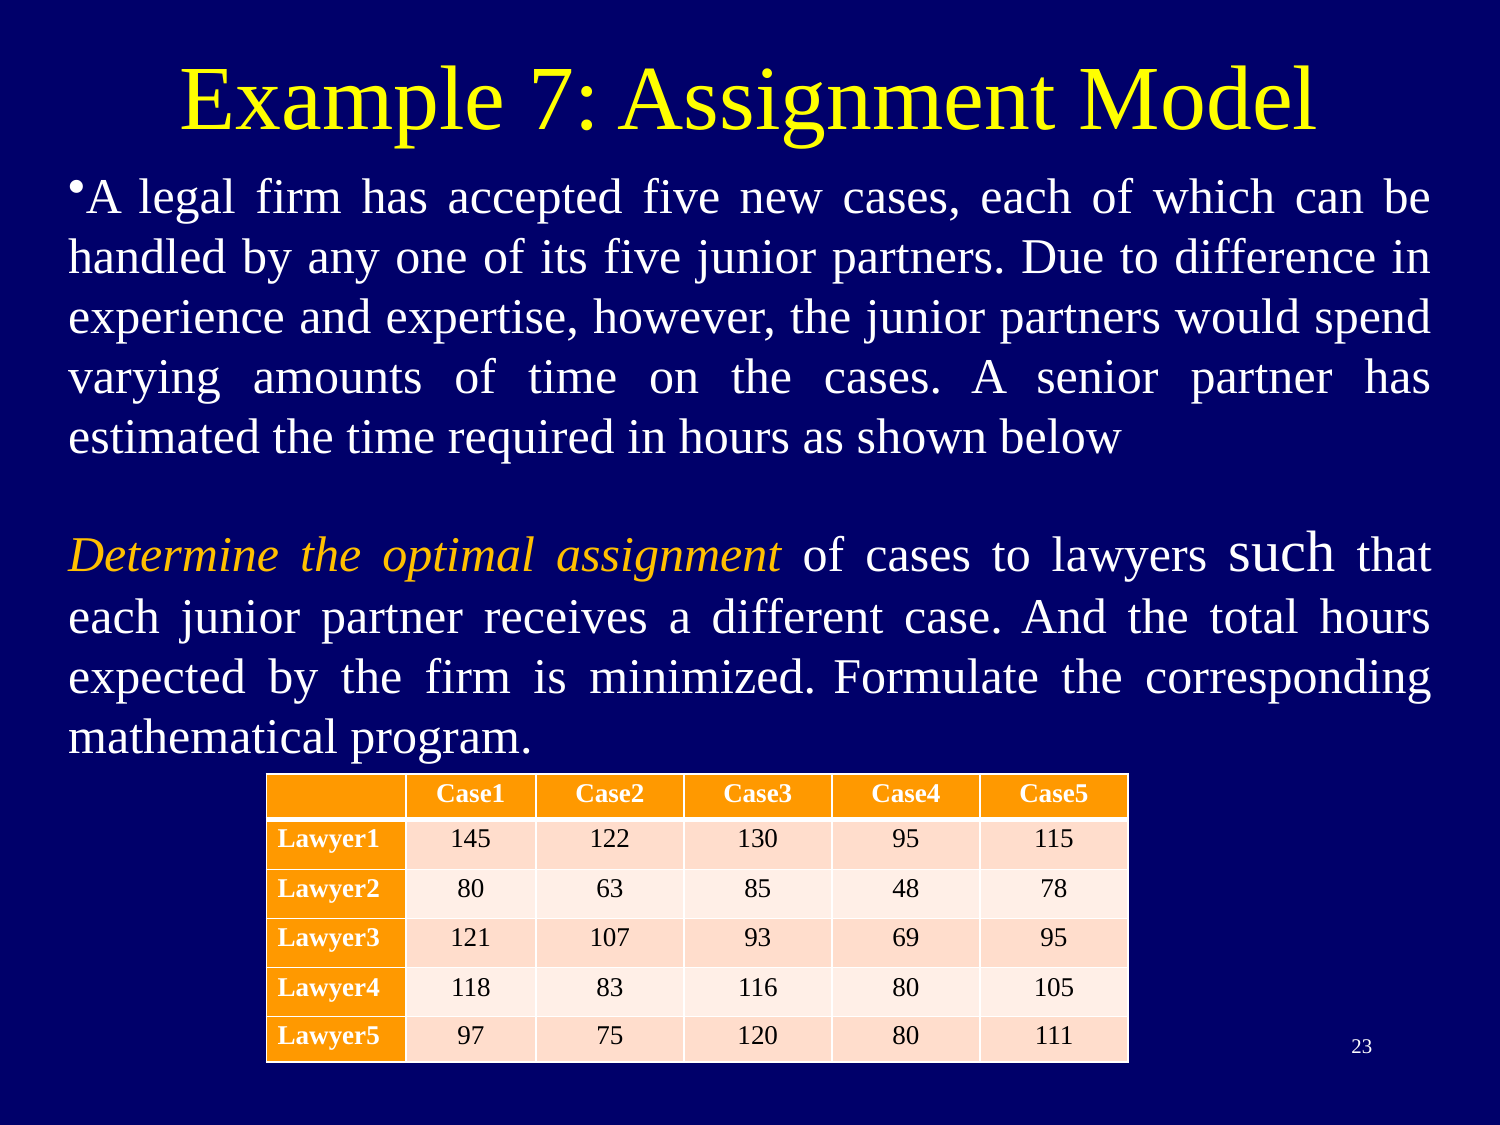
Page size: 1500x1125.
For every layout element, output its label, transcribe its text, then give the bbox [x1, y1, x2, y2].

table_cell 80 [833, 968, 979, 1016]
table_header Case5 [981, 775, 1127, 817]
table_cell Lawyer5 [267, 1017, 405, 1061]
table_header [267, 775, 405, 817]
table_cell 69 [833, 919, 979, 967]
table_cell 145 [407, 822, 535, 869]
table_cell 63 [537, 870, 683, 918]
table_header Case1 [407, 775, 535, 817]
table_cell 75 [537, 1017, 683, 1061]
table_cell Lawyer2 [267, 870, 405, 918]
table_cell 130 [685, 822, 831, 869]
table_cell 118 [407, 968, 535, 1016]
table_cell 122 [537, 822, 683, 869]
table_cell 95 [981, 919, 1127, 967]
table_cell 115 [981, 822, 1127, 869]
table_header Case2 [537, 775, 683, 817]
table_cell 85 [685, 870, 831, 918]
table_cell 80 [407, 870, 535, 918]
table_cell 95 [833, 822, 979, 869]
table_cell Lawyer1 [267, 822, 405, 869]
table_cell 111 [981, 1017, 1127, 1061]
table_header Case4 [833, 775, 979, 817]
title Example 7: Assignment Model [112, 0, 1388, 187]
table_cell Lawyer3 [267, 919, 405, 967]
table_cell 107 [537, 919, 683, 967]
table_cell 83 [537, 968, 683, 1016]
table_cell 121 [407, 919, 535, 967]
table_cell 78 [981, 870, 1127, 918]
table_cell 116 [685, 968, 831, 1016]
text_box A legal firm has accepted five new cases, each of which can be handled by any one of its five junior partners. Due to difference in experience and expertise, however, the junior partners would spend varying amounts of time on the cases. A senior partner has estimated the time required in hours as shown below Determine the optimal assignment of cases to lawyers such that each junior partner receives a different case. And the total hours expected by the firm is minimized. Formulate the corresponding mathematical program. [53, 155, 1447, 771]
table_cell 97 [407, 1017, 535, 1061]
table_cell 80 [833, 1017, 979, 1061]
table_cell 48 [833, 870, 979, 918]
table_header Case3 [685, 775, 831, 817]
table_cell Lawyer4 [267, 968, 405, 1016]
table_cell 93 [685, 919, 831, 967]
table_cell 120 [685, 1017, 831, 1061]
table_cell 105 [981, 968, 1127, 1016]
slide_number 23 [1074, 1024, 1388, 1101]
